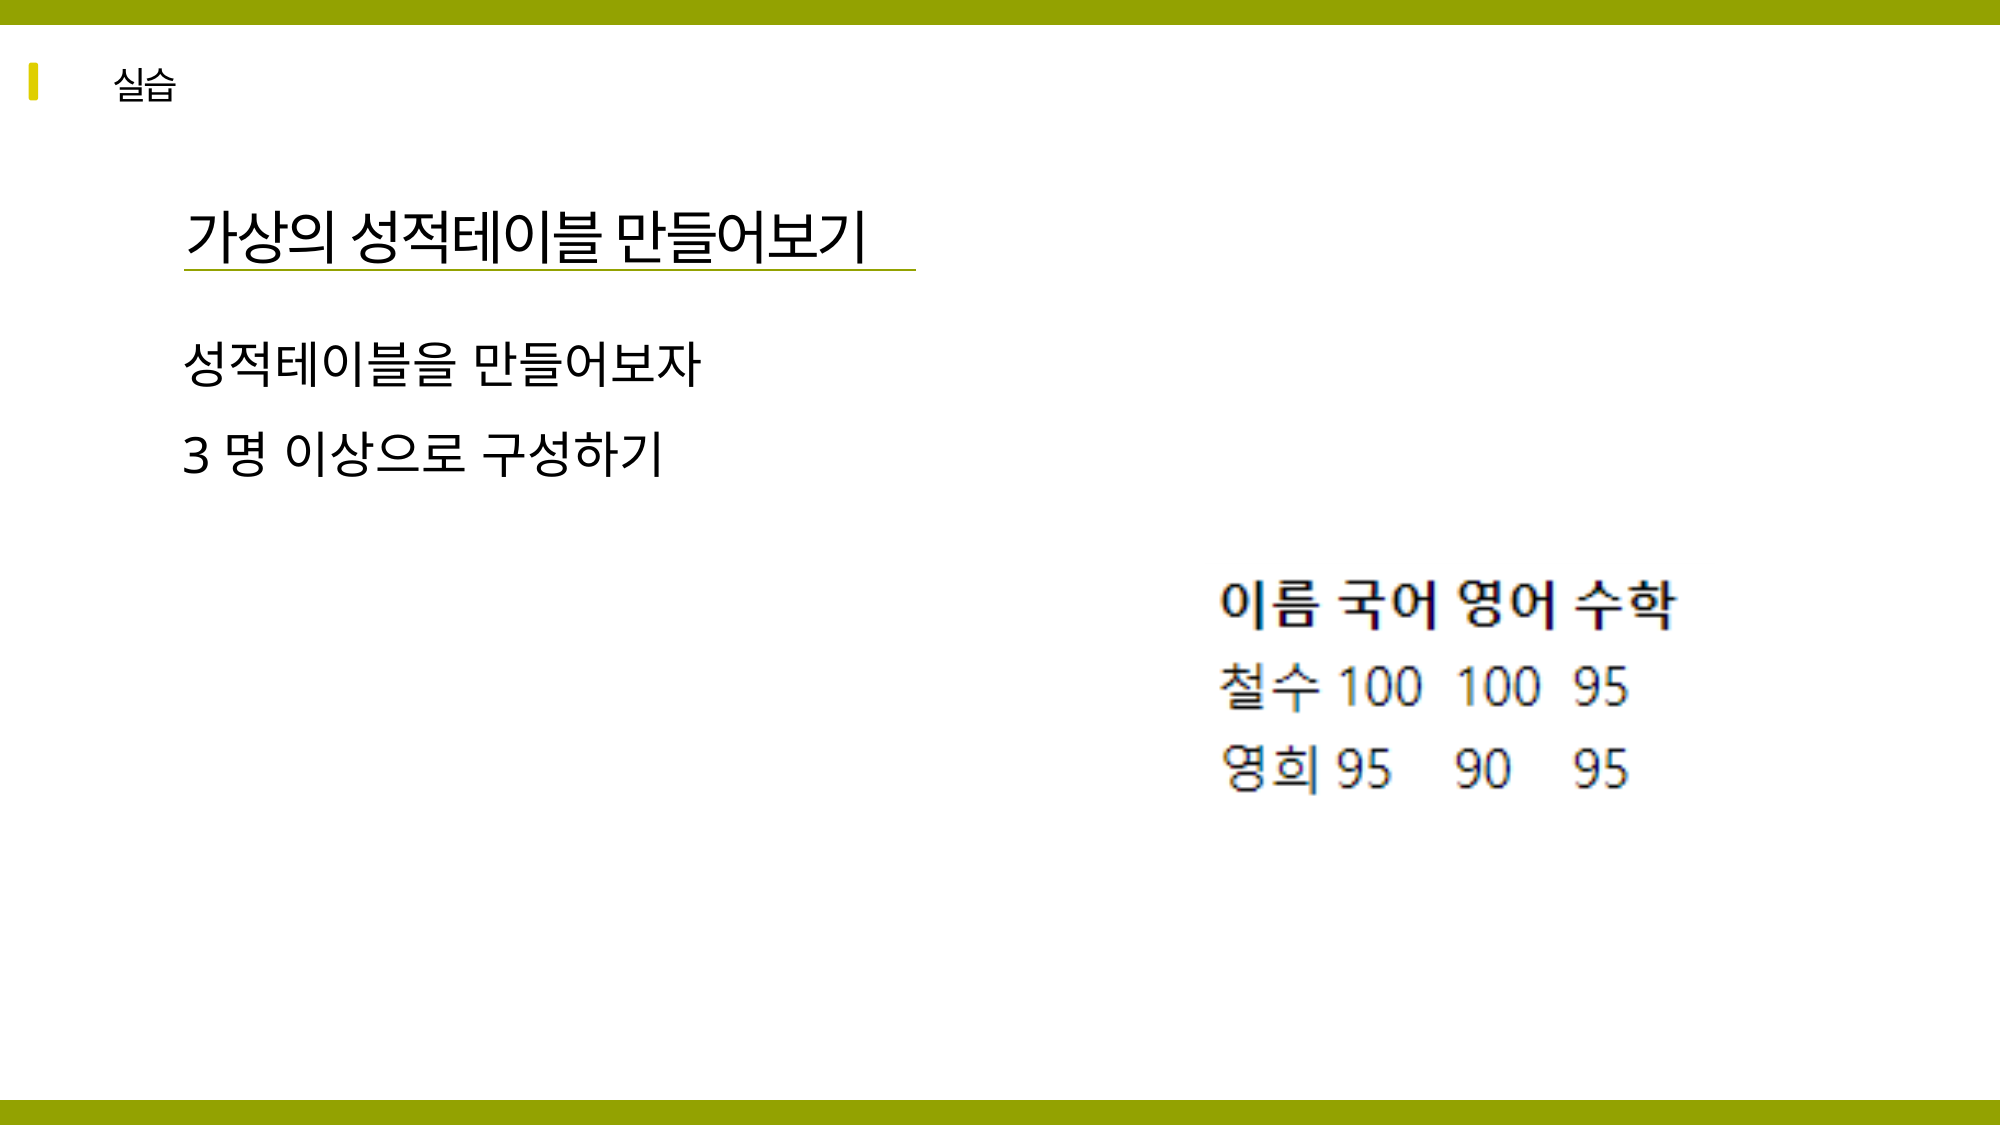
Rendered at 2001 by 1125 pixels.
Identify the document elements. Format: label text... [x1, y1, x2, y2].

text_box [0, 0, 2000, 26]
text_box 실습 [0, 54, 291, 115]
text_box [168, 193, 1444, 482]
text_box [0, 1099, 2000, 1125]
picture [1205, 562, 1715, 842]
